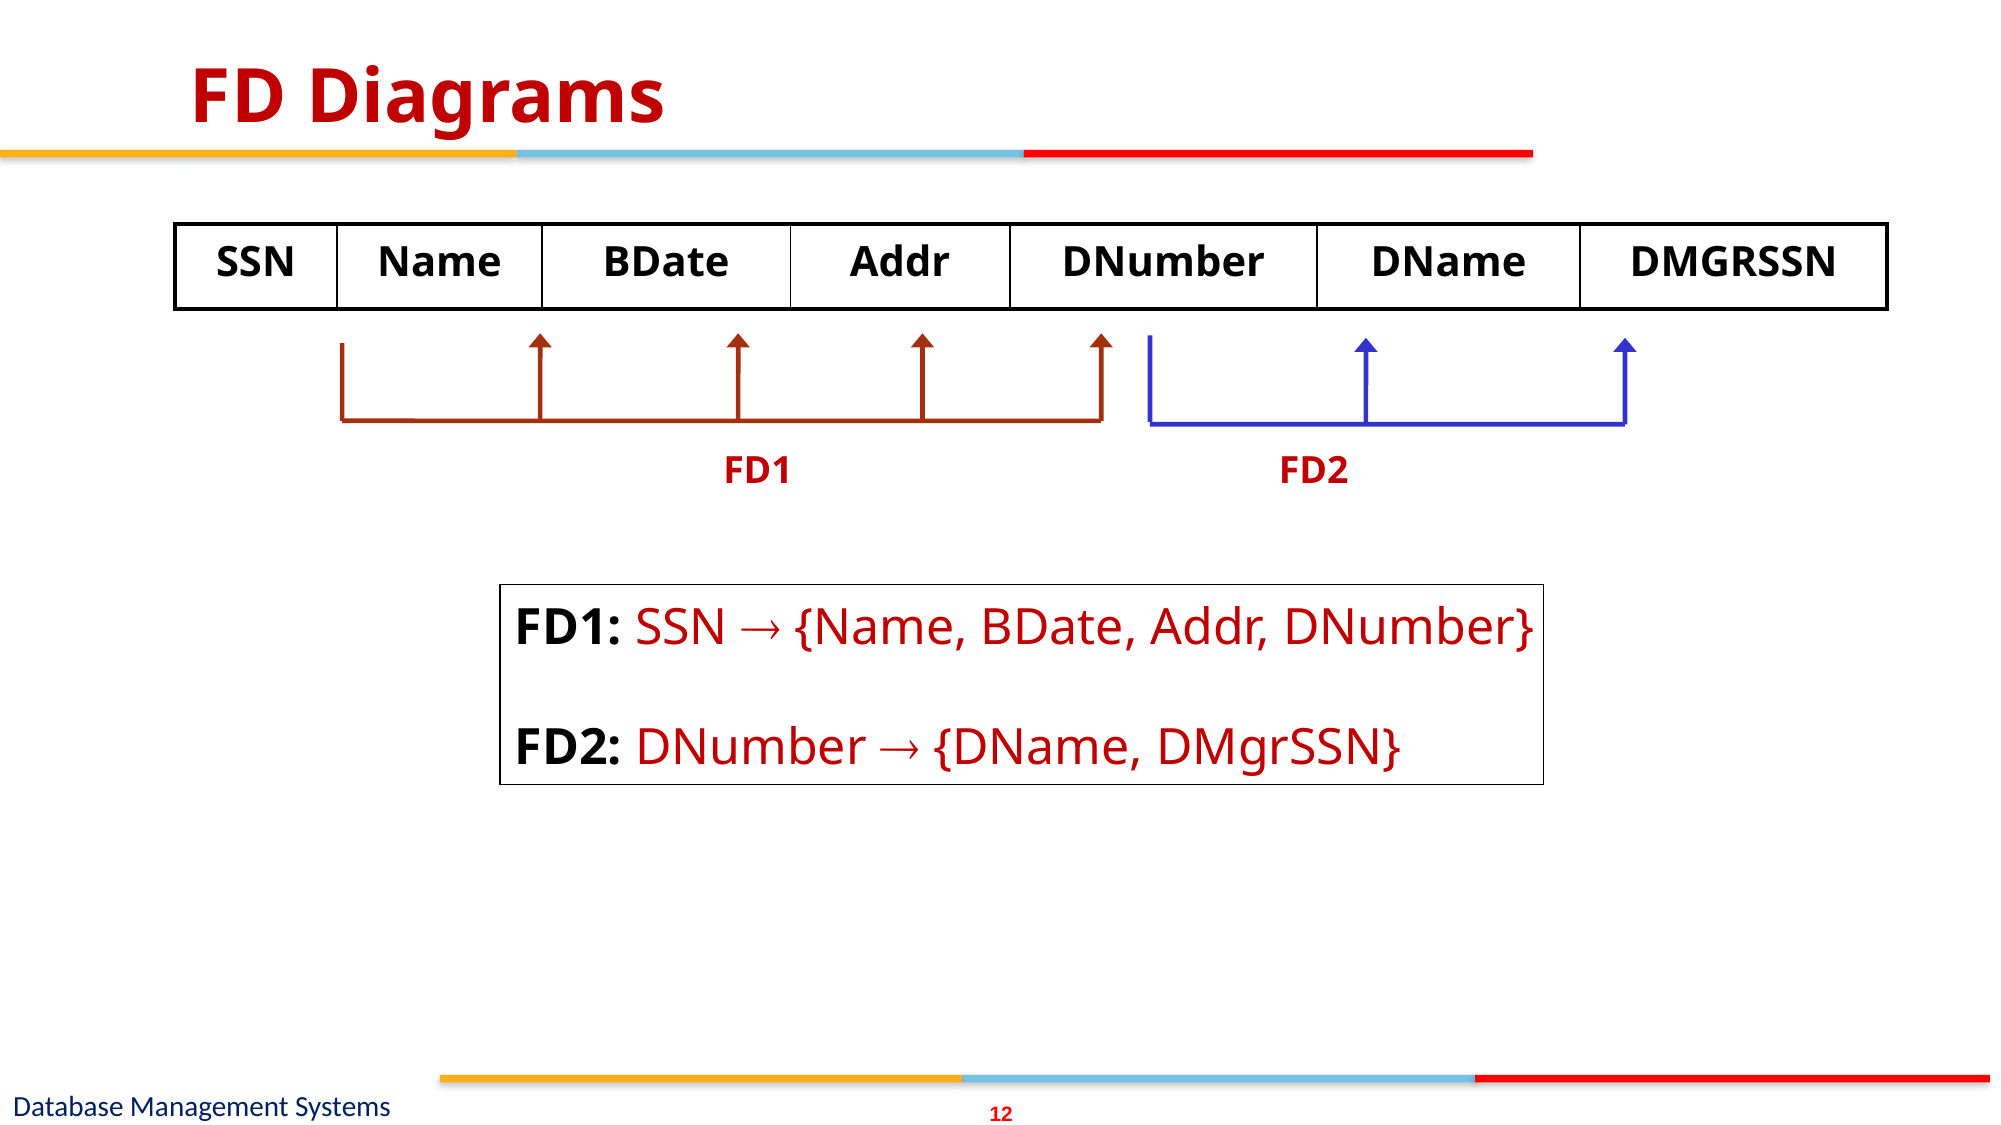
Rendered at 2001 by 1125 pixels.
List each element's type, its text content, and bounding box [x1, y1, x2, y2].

table_header DName [1318, 226, 1579, 307]
text_box FD1: SSN  {Name, BDate, Addr, DNumber} FD2: DNumber  {DName, DMgrSSN} [499, 584, 1544, 785]
title FD Diagrams [174, 39, 1613, 167]
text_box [341, 332, 1102, 421]
table_header DMGRSSN [1581, 226, 1885, 307]
text_box FD1 FD2 [543, 431, 1531, 506]
table_header Addr [791, 226, 1009, 307]
table_header BDate [543, 226, 790, 307]
table_header SSN [177, 226, 336, 307]
table_header DNumber [1011, 226, 1316, 307]
slide_number 12 [87, 129, 216, 190]
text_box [1149, 335, 1626, 425]
table_header Name [338, 226, 541, 307]
